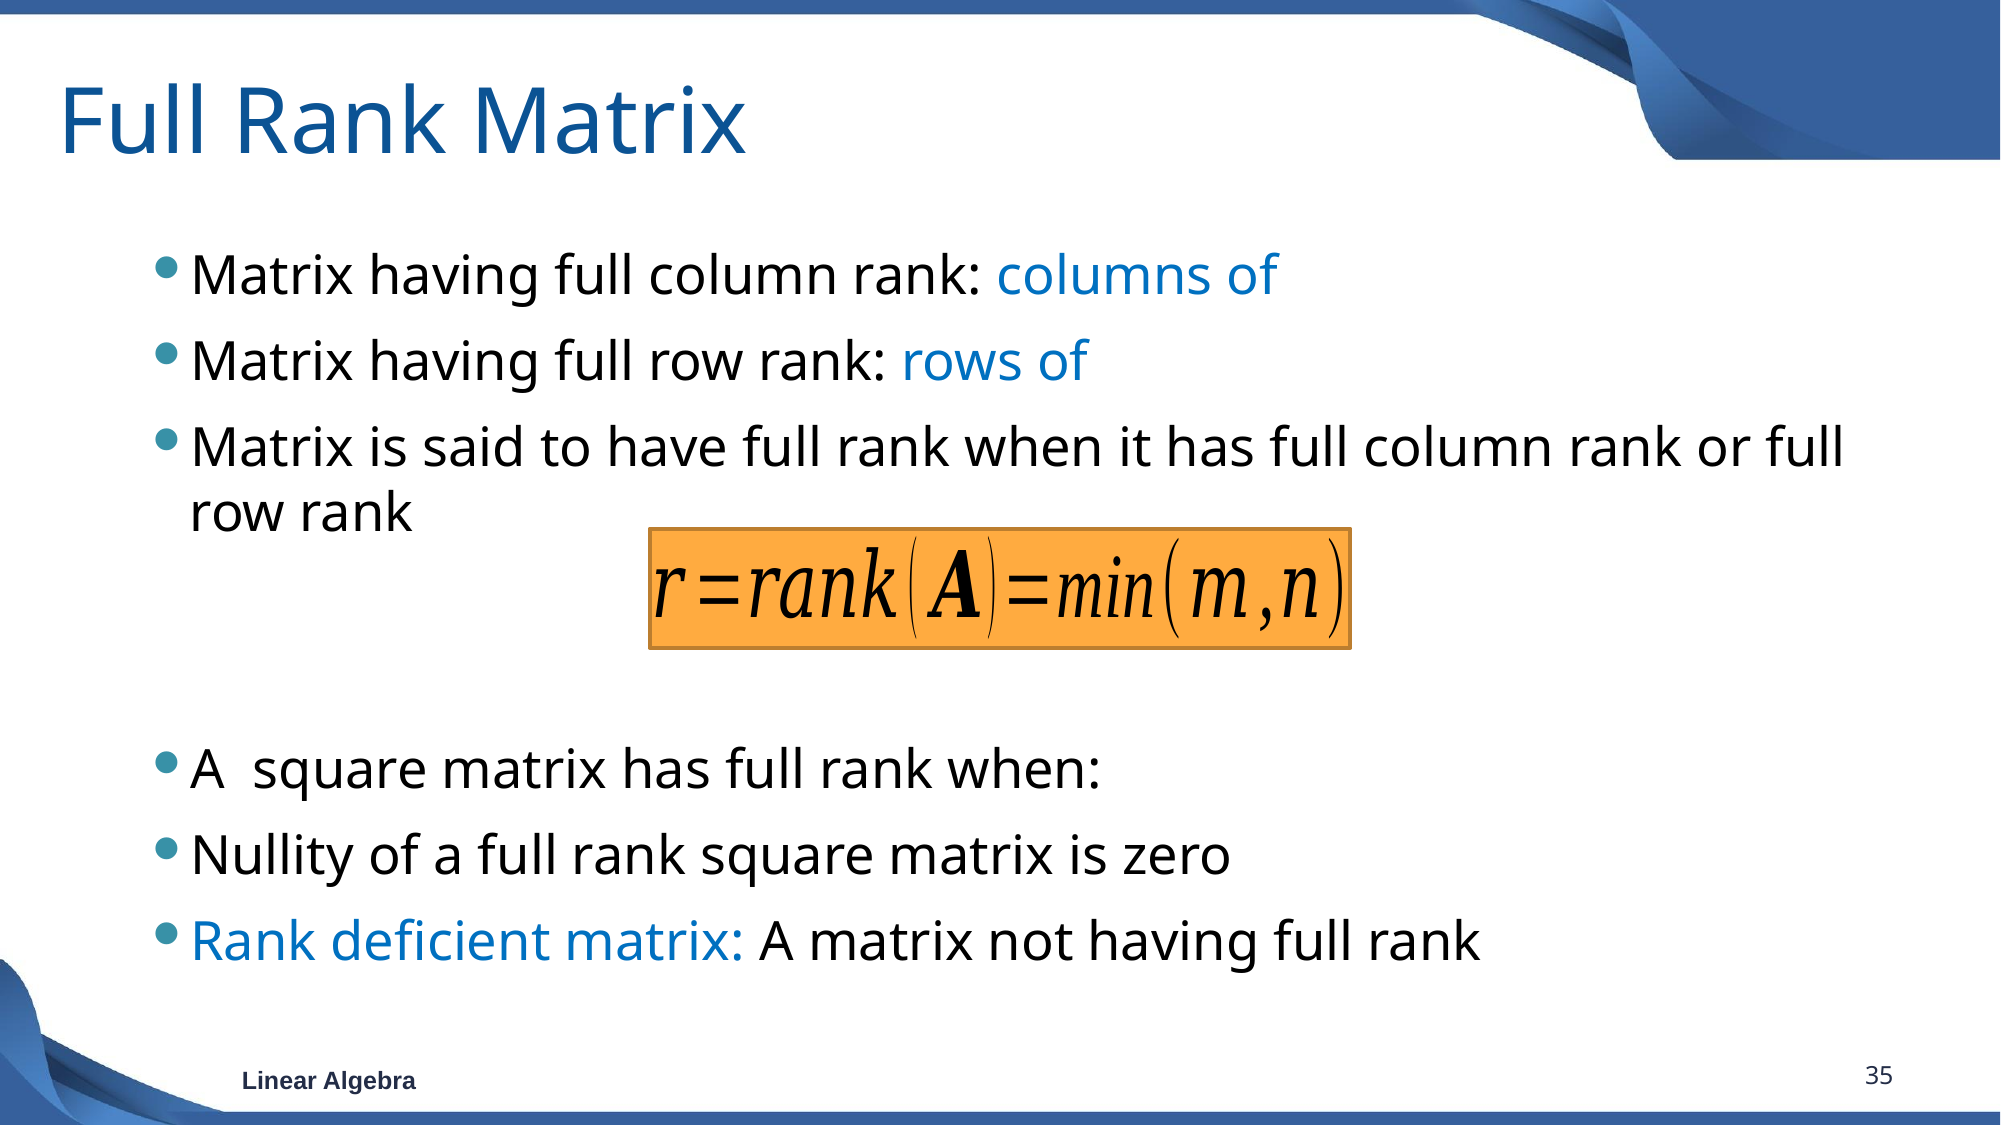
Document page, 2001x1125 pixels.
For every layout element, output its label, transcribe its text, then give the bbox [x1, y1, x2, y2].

picture [0, 0, 2001, 1125]
title Full Rank Matrix [42, 14, 1768, 233]
